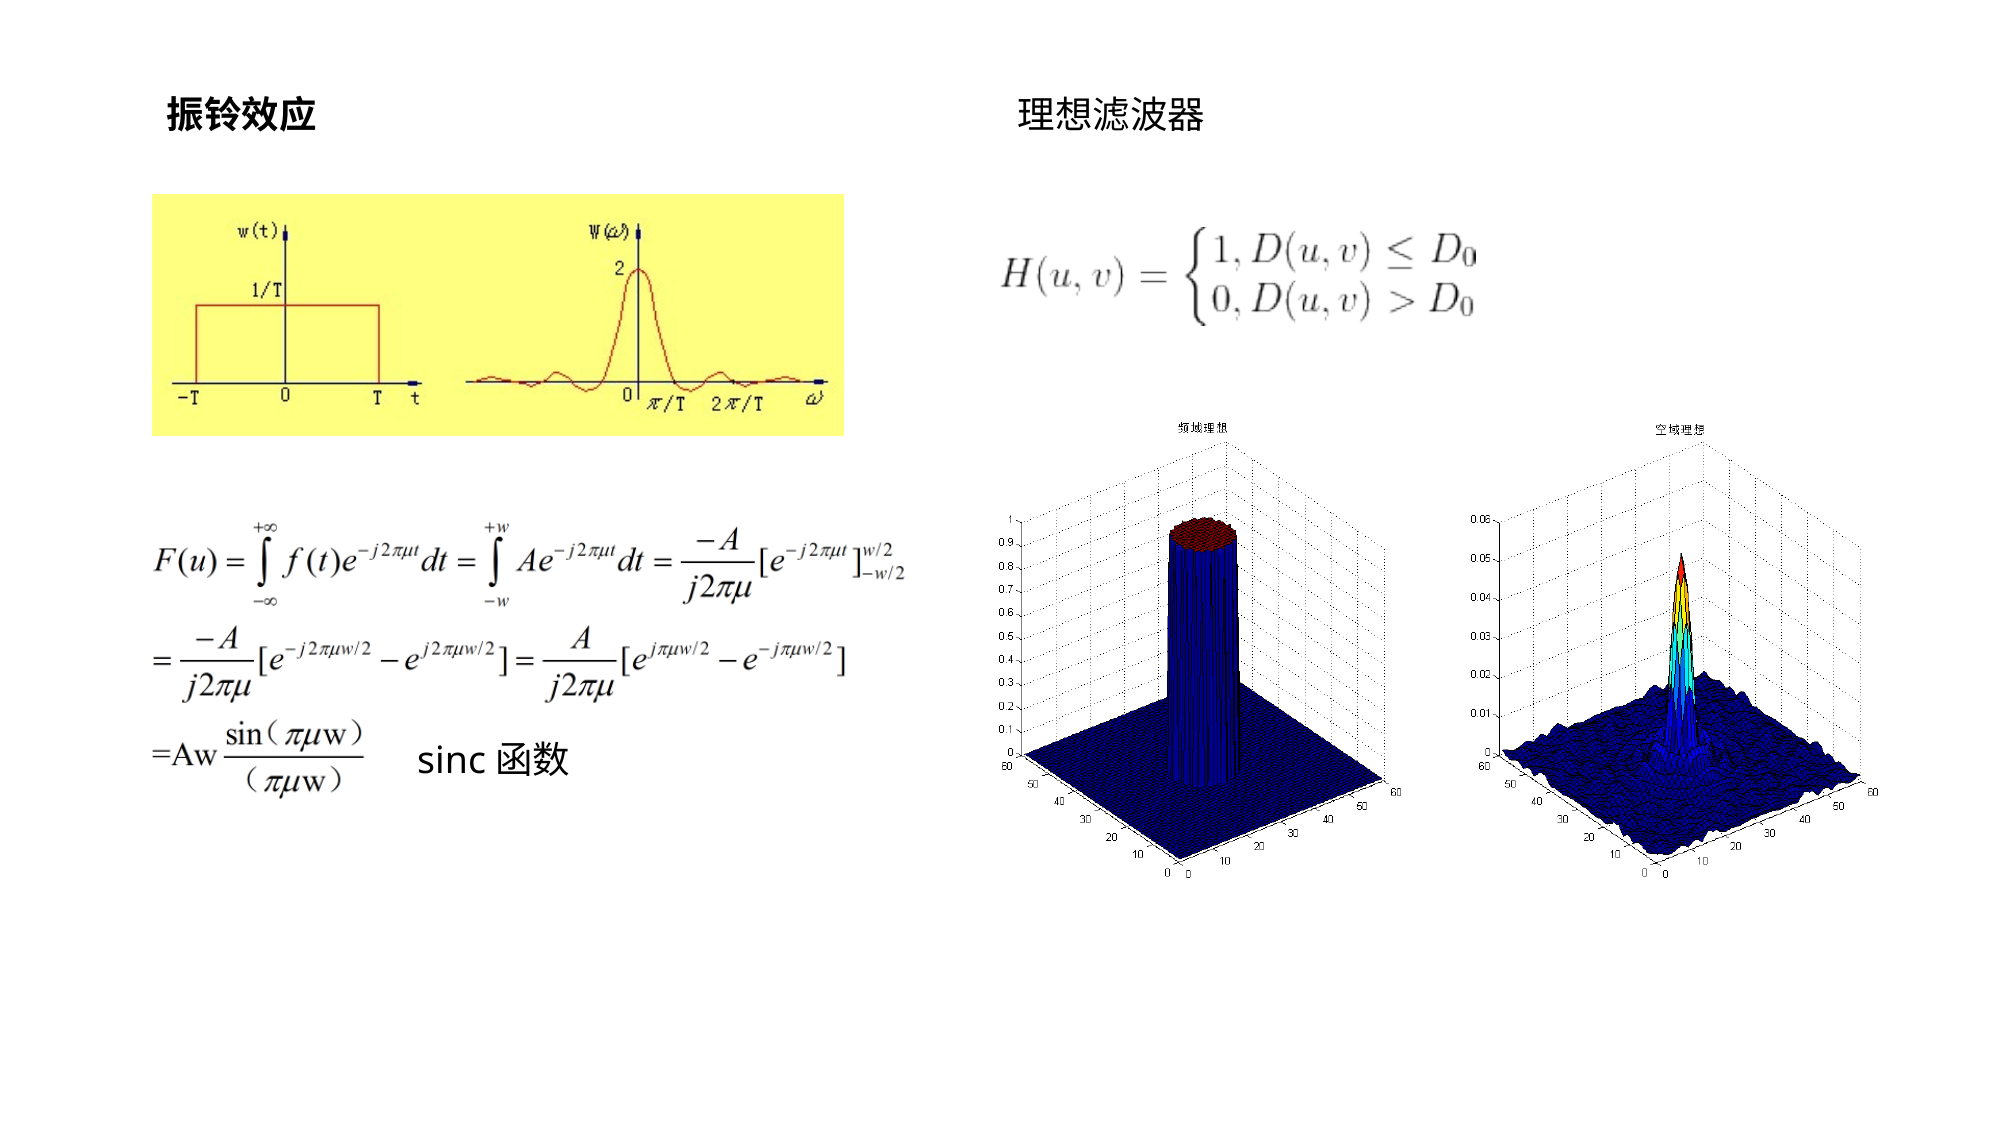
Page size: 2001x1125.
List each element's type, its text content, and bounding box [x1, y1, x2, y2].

picture [151, 512, 938, 809]
text_box 理想滤波器 [1002, 83, 1220, 144]
text_box 振铃效应 [152, 83, 558, 144]
picture [999, 227, 1476, 326]
picture [151, 194, 844, 436]
picture [961, 402, 1908, 919]
